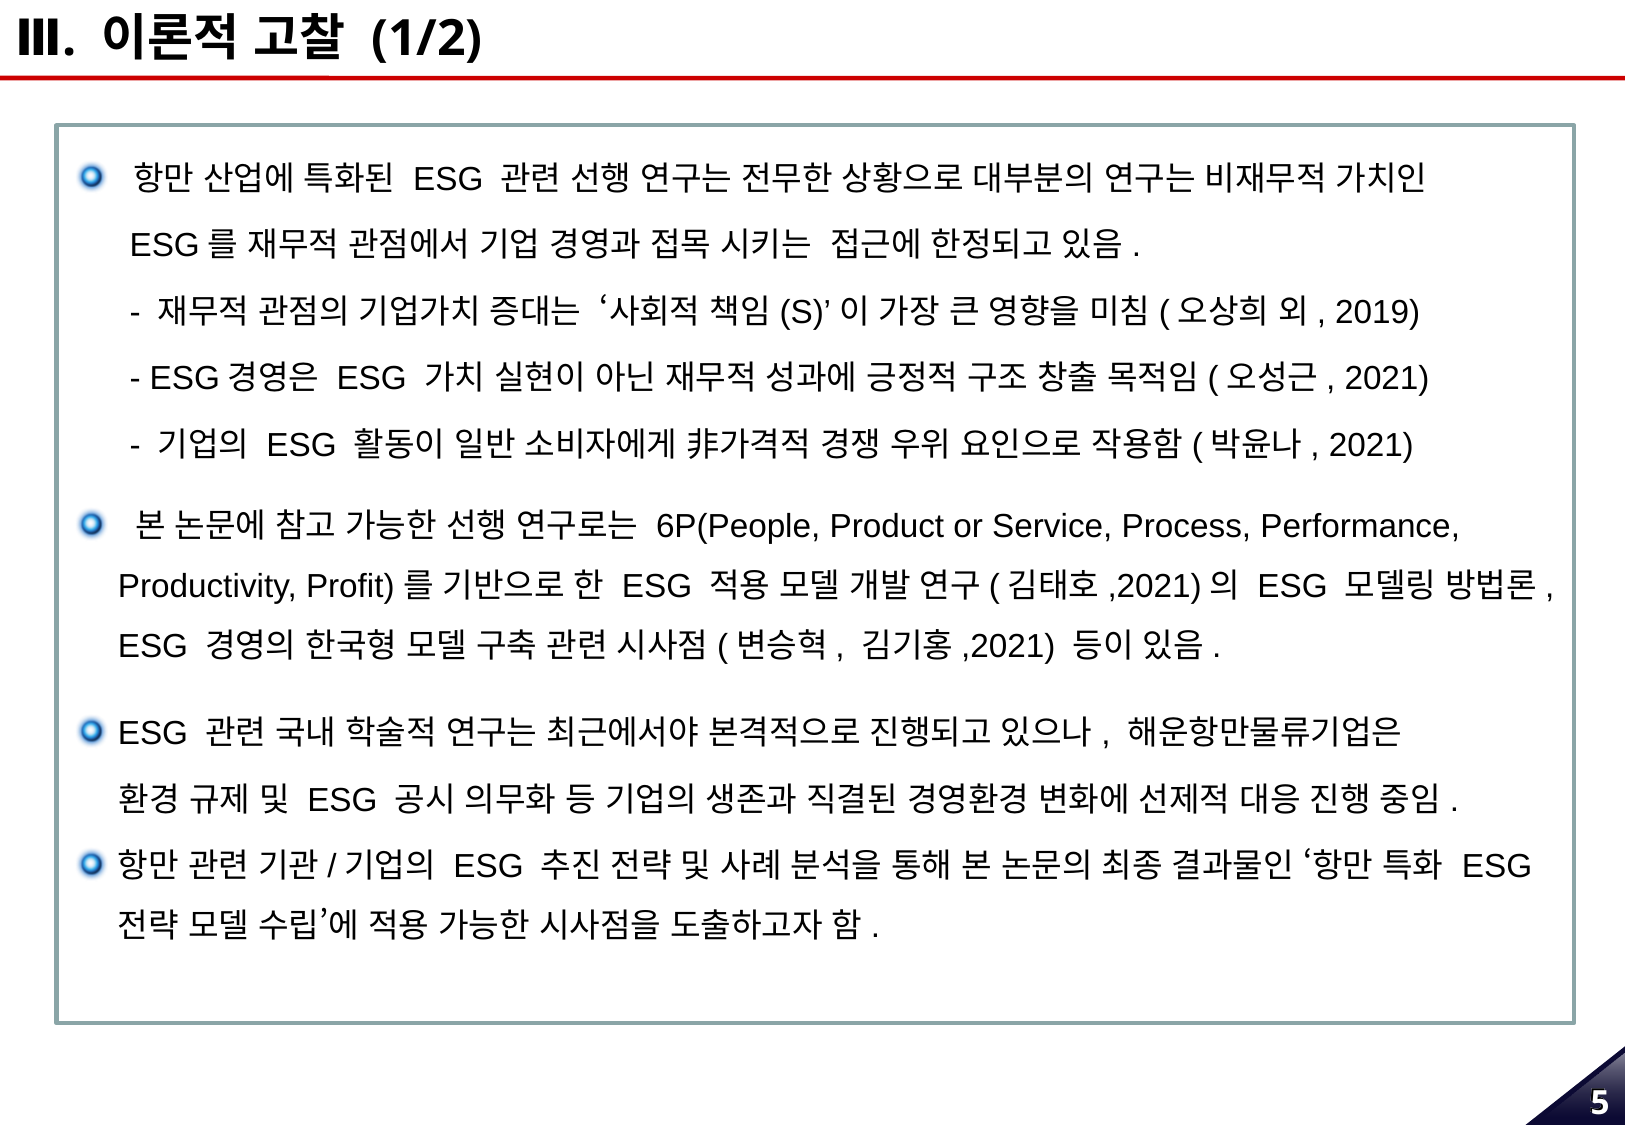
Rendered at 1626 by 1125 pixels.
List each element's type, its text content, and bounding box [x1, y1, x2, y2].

text_box 항만 산업에 특화된 ESG 관련 선행 연구는 전무한 상황으로 대부분의 연구는 비재무적 가치인 ESG를 재무적 관점에서 기업 경영과 접목 시키는 접근에 한정되고 있음. - 재무적 관점의 기업가치 증대는 ‘사회적 책임(S)’이 가장 큰 영향을 미침(오상희 외, 2019) - ESG경영은 ESG 가치 실현이 아닌 재무적 성과에 긍정적 구조 창출 목적임(오성근, 2021) - 기업의 ESG 활동이 일반 소비자에게 非가격적 경쟁 우위 요인으로 작용함(박윤나, 2021) 본 논문에 참고 가능한 선행 연구로는 6P(People, Product or Service, Process, Performance, Productivity, Profit)를 기반으로 한 ESG 적용 모델 개발 연구(김태호,2021)의 ESG 모델링 방법론, ESG 경영의 한국형 모델 구축 관련 시사점(변승혁, 김기홍,2021) 등이 있음. ESG 관련 국내 학술적 연구는 최근에서야 본격적으로 진행되고 있으나, 해운항만물류기업은 환경 규제 및 ESG 공시 의무화 등 기업의 생존과 직결된 경영환경 변화에 선제적 대응 진행 중임. 항만 관련 기관/기업의 ESG 추진 전략 및 사례 분석을 통해 본 논문의 최종 결과물인 ‘항만 특화 ESG 전략 모델 수립’에 적용 가능한 시사점을 도출하고자 함. [74, 137, 1574, 1011]
picture [74, 714, 108, 749]
text_box [56, 125, 1574, 1024]
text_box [1522, 1044, 1625, 1125]
text_box Ⅲ. 이론적 고찰 (1/2) [14, 5, 1603, 66]
picture [74, 160, 108, 194]
picture [74, 847, 108, 882]
picture [74, 507, 108, 542]
